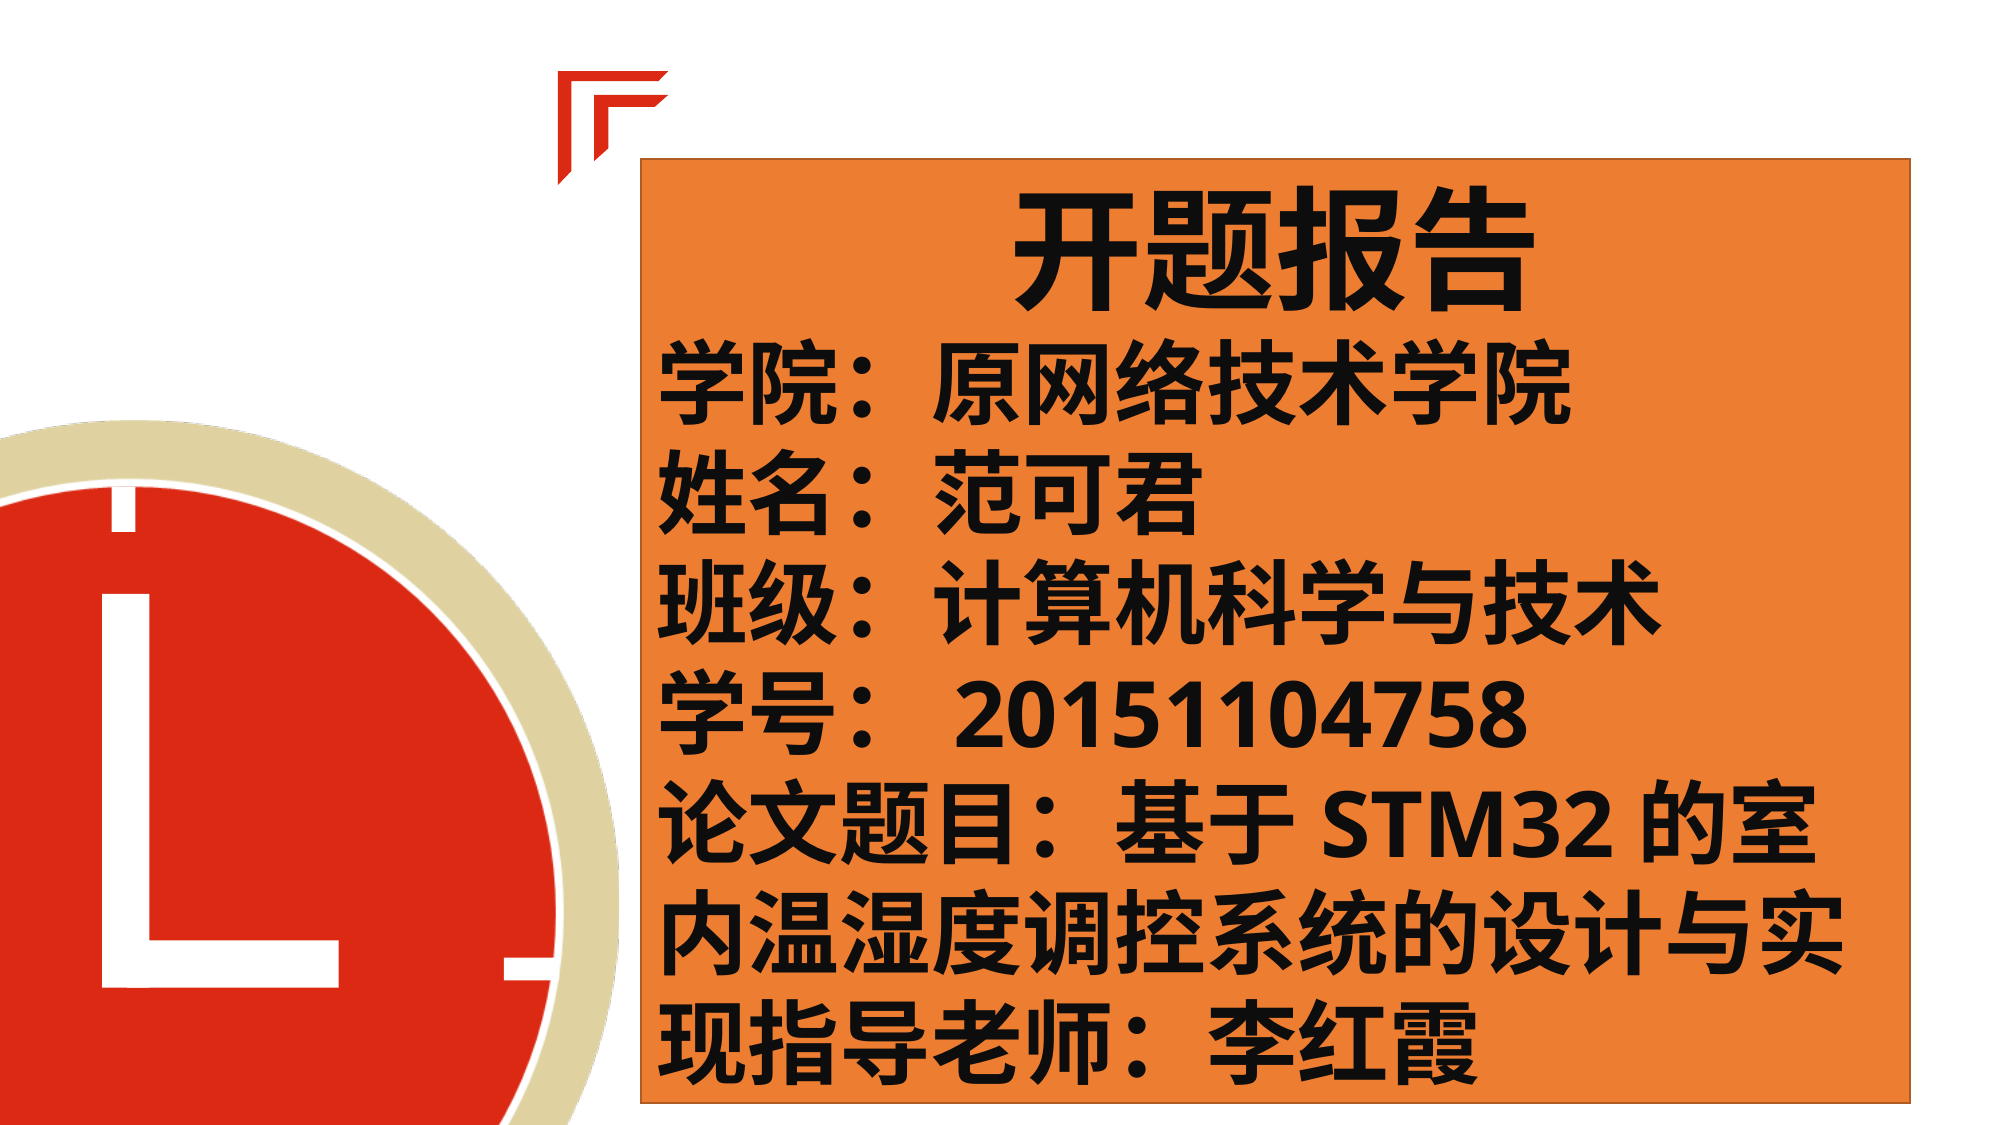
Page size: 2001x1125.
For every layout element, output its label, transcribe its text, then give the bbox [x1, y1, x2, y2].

text_box 开题报告 学院：原网络技术学院 姓名：范可君 班级：计算机科学与技术 学号：20151104758 论文题目：基于STM32的室内温湿度调控系统的设计与实现指导老师：李红霞 [640, 158, 1911, 1104]
text_box [557, 71, 669, 186]
picture [0, 420, 620, 1125]
text_box [594, 94, 669, 162]
